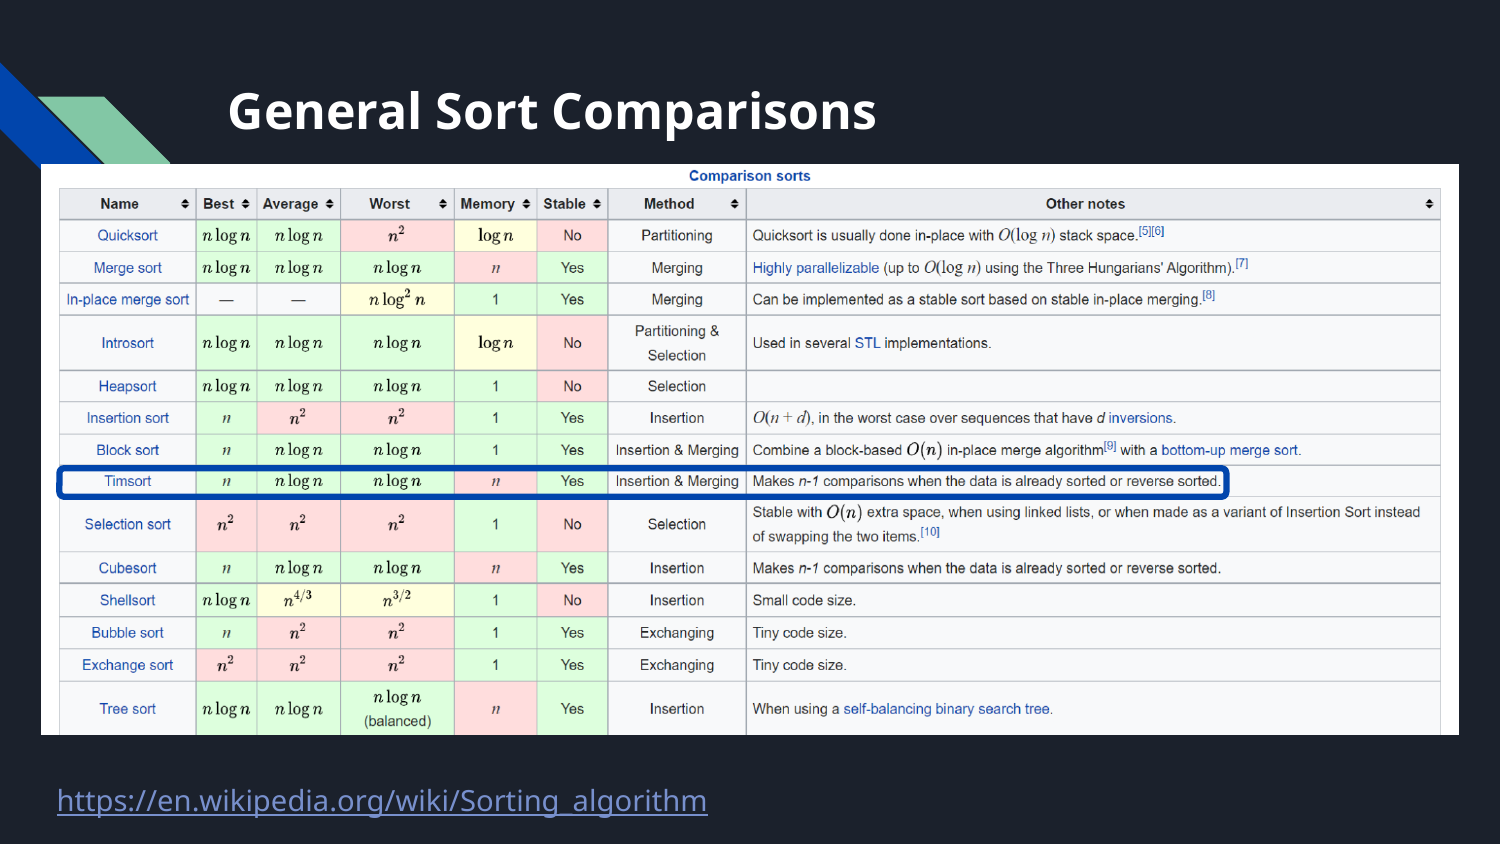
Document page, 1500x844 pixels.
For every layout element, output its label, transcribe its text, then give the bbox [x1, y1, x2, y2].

text_box https://en.wikipedia.org/wiki/Sorting_algorithm [41, 767, 727, 838]
picture [41, 163, 1459, 735]
title General Sort Comparisons [212, 64, 1368, 162]
